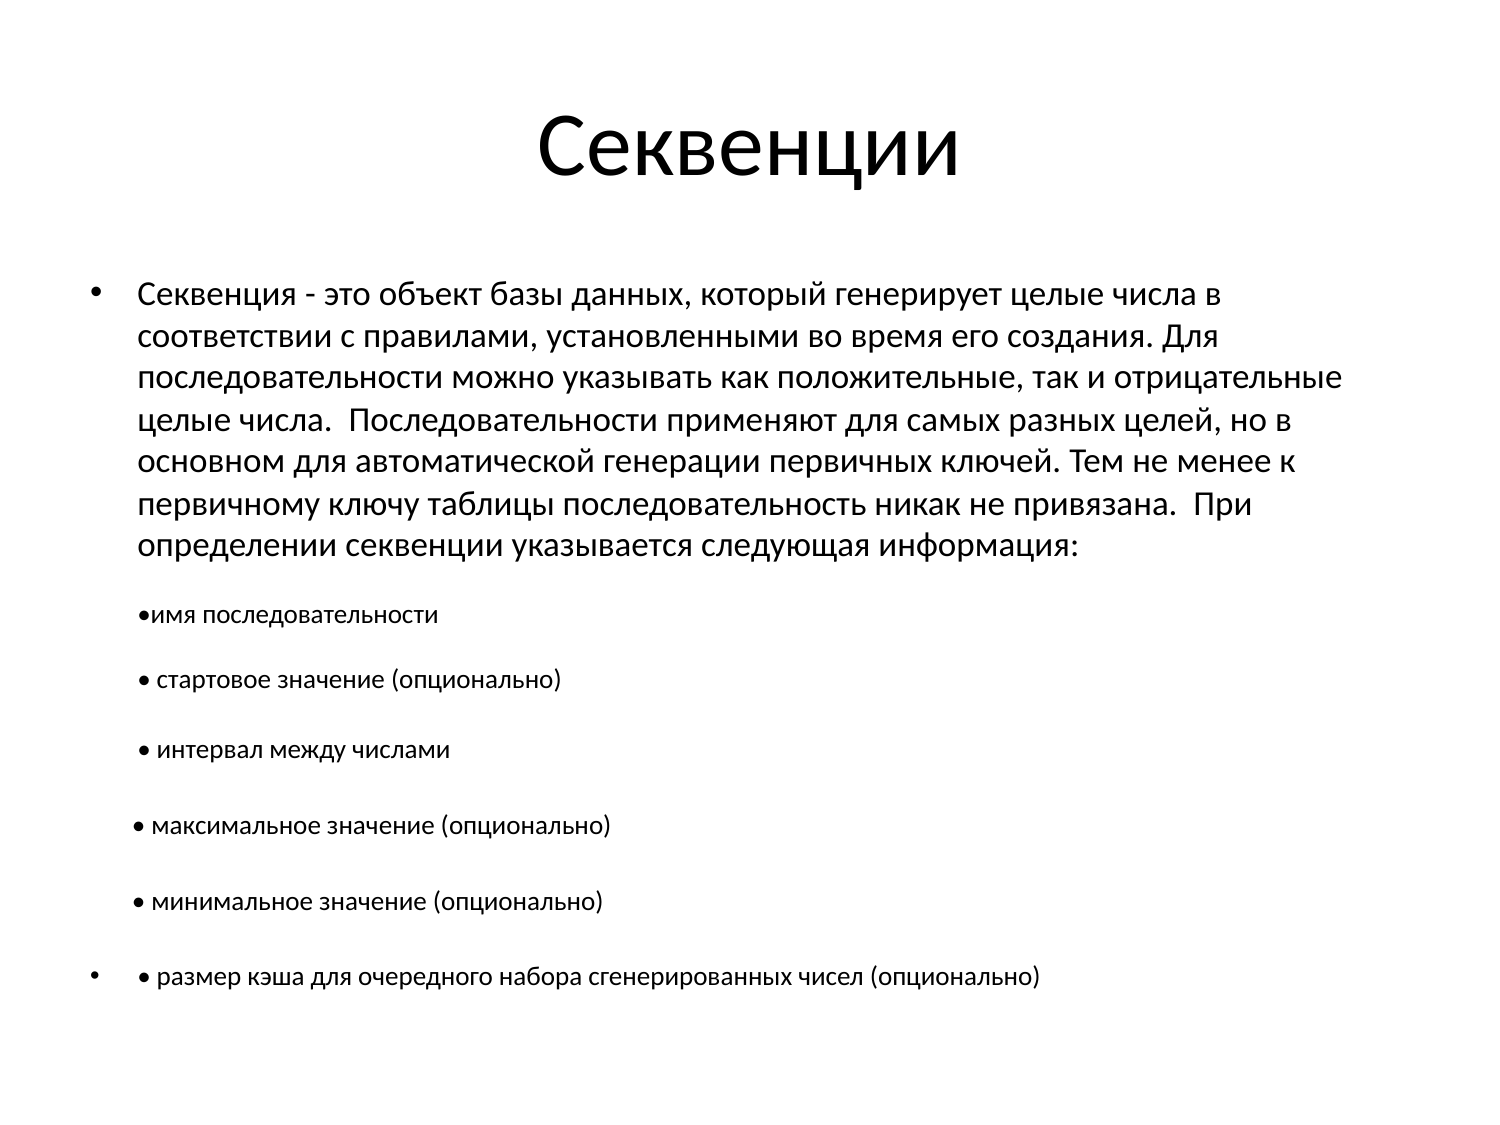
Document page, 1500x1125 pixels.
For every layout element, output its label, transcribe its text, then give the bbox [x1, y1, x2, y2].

list Секвенция - это объект базы данных, который генерирует целые числа в соответствии с правилами, установленными во время его создания. Для последовательности можно указывать как положительные, так и отрицательные целые числа. Последовательности применяют для самых разных целей, но в основном для автоматической генерации первичных ключей. Тем не менее к первичному ключу таблицы последовательность никак не привязана. При определении секвенции указывается следующая информация: •имя последовательности • стартовое значение (опционально) • интервал между числами • максимальное значение (опционально) • минимальное значение (опционально) • размер кэша для очередного набора сгенерированных чисел (опционально) [75, 262, 1425, 1005]
title Секвенции [75, 45, 1425, 233]
